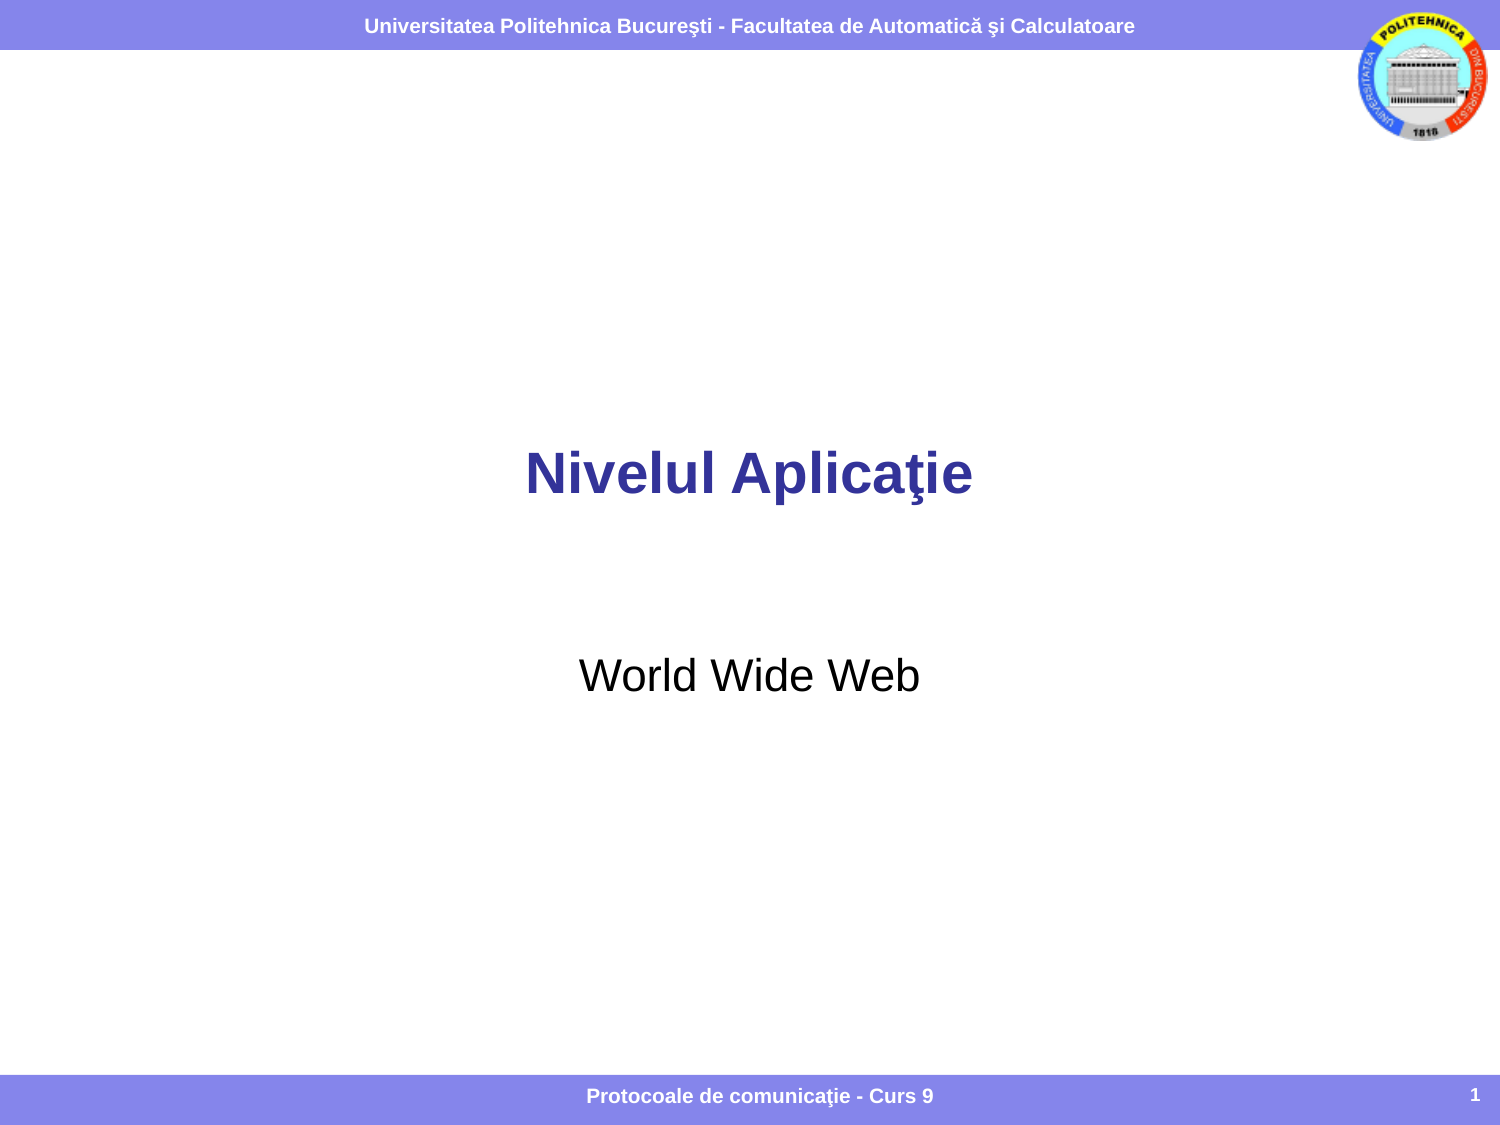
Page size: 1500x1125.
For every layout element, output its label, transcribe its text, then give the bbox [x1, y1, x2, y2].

subtitle World Wide Web [225, 637, 1275, 925]
title Nivelul Aplicaţie [112, 349, 1388, 591]
footer Protocoale de comunicaţie - Curs 9 [387, 1074, 1134, 1121]
picture [1357, 12, 1488, 141]
slide_number 1 [1149, 1074, 1496, 1121]
